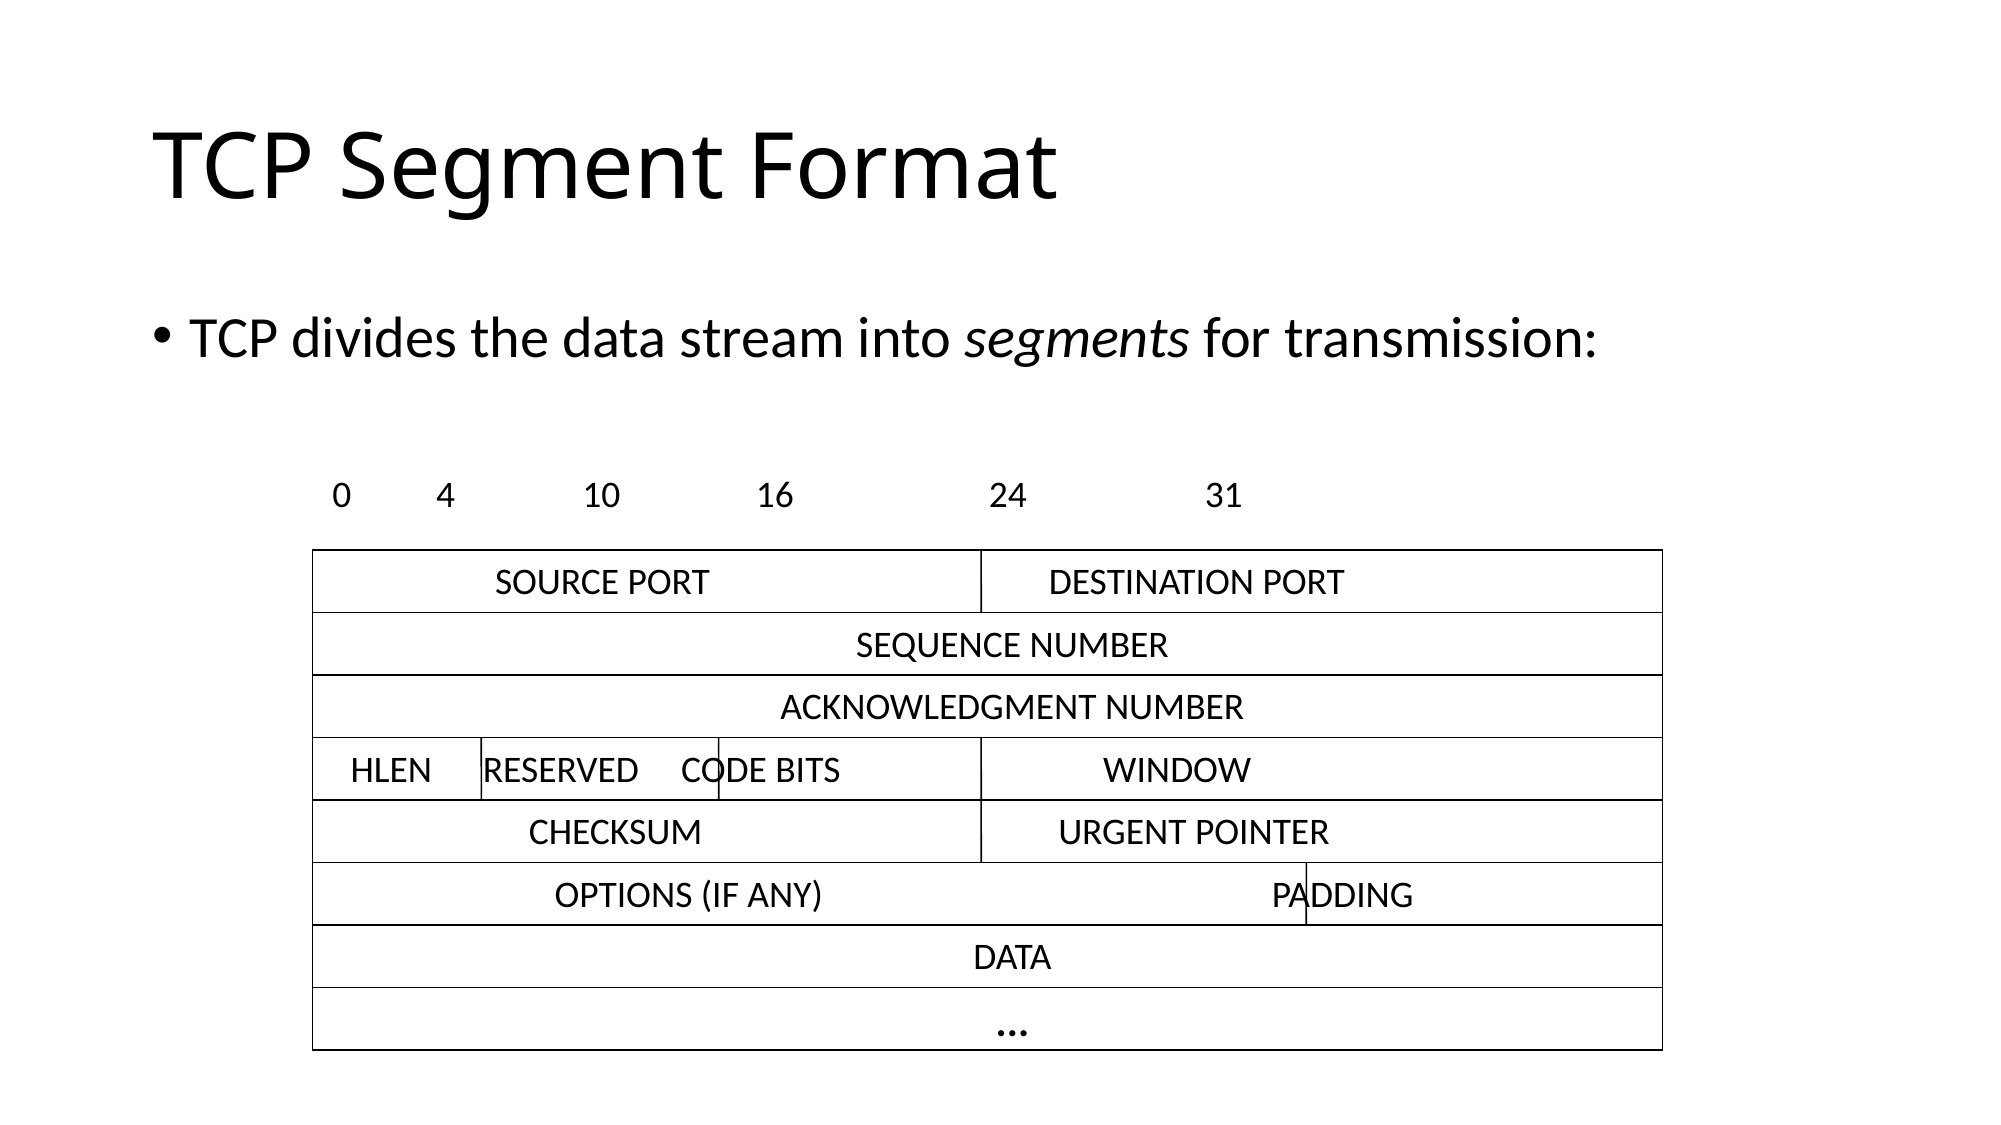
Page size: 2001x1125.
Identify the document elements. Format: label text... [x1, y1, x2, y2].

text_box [312, 462, 1707, 1053]
title TCP Segment Format [137, 59, 1863, 278]
list TCP divides the data stream into segments for transmission: [137, 299, 1863, 1014]
